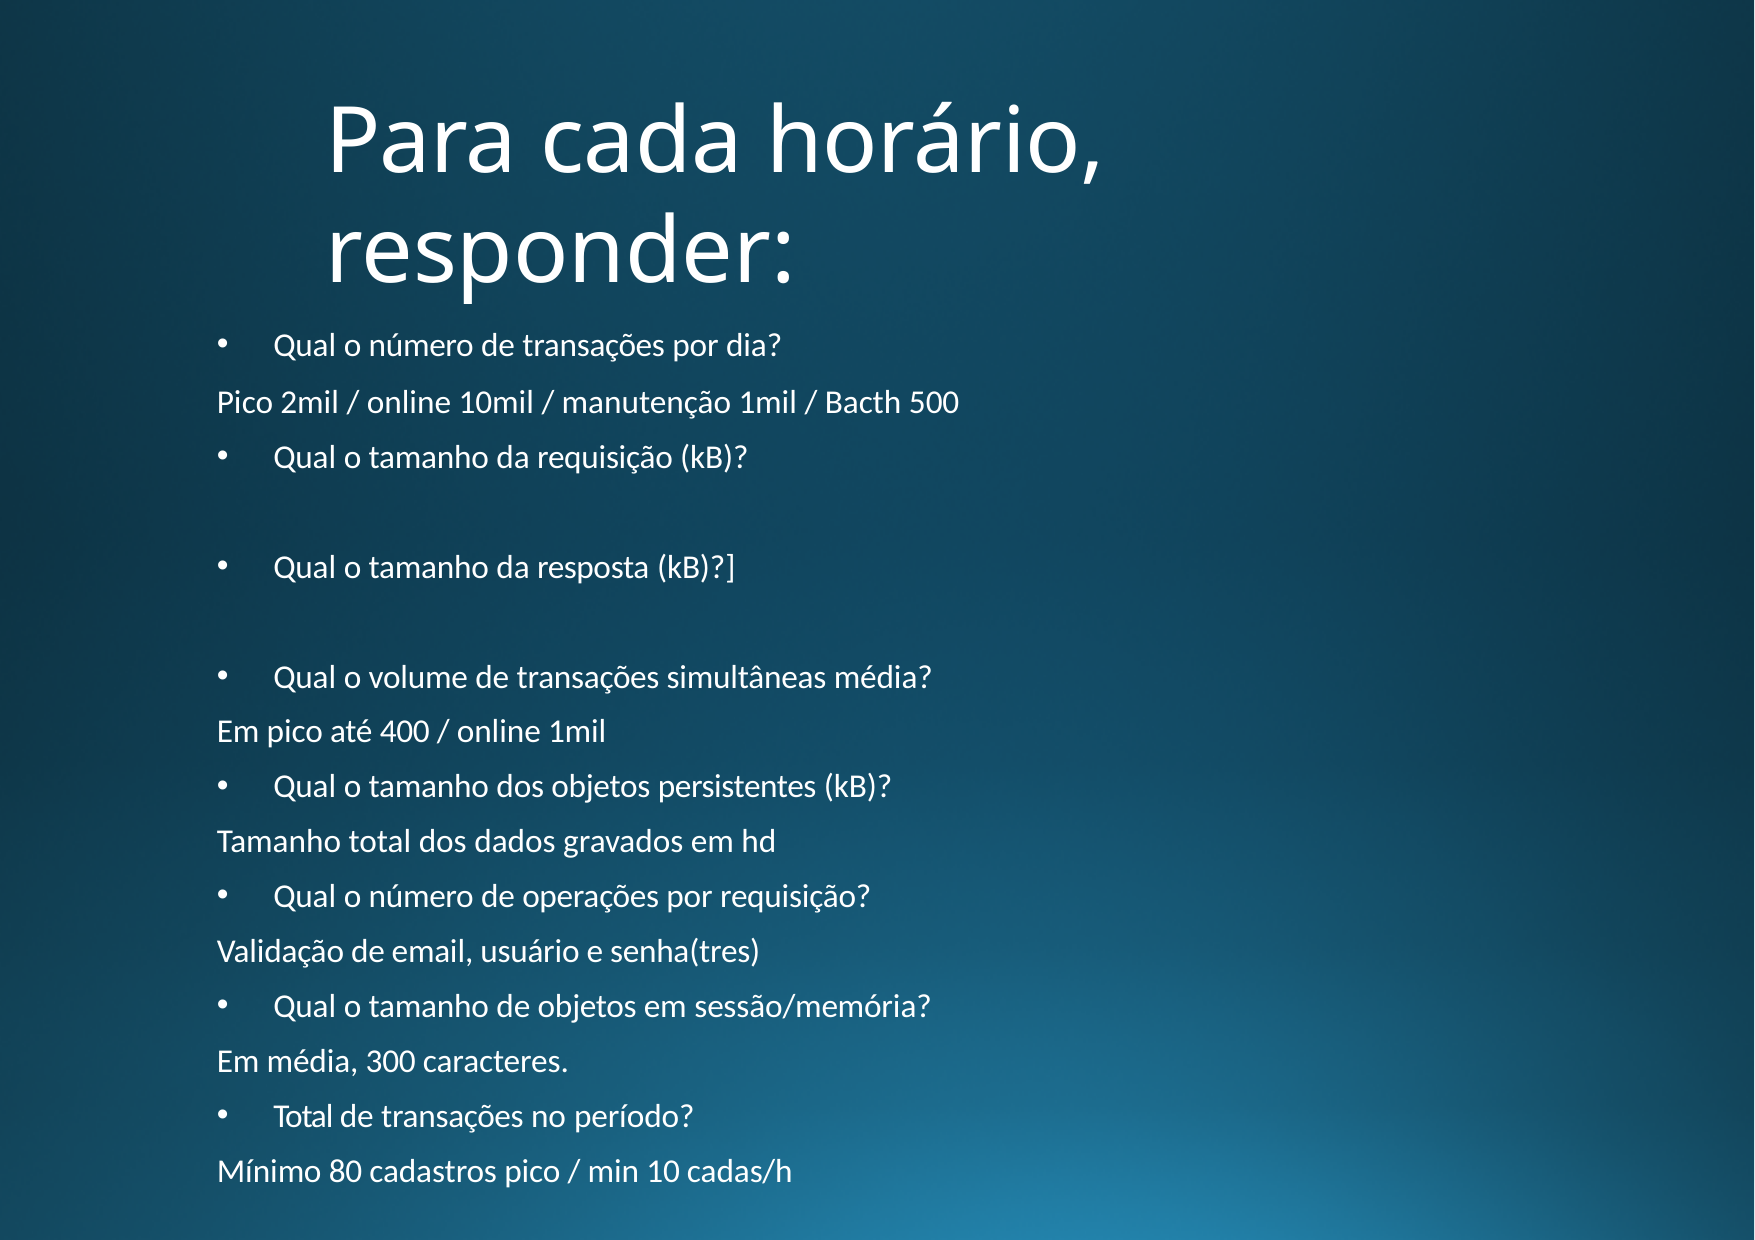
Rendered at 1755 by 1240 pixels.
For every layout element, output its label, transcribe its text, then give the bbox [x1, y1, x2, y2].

text_box Qual o número de transações por dia? Pico 2mil / online 10mil / manutenção 1mil / Bacth 500 Qual o tamanho da requisição (kB)? Qual o tamanho da resposta (kB)?] Qual o volume de transações simultâneas média? Em pico até 400 / online 1mil Qual o tamanho dos objetos persistentes (kB)? Tamanho total dos dados gravados em hd Qual o número de operações por requisição? Validação de email, usuário e senha(tres) Qual o tamanho de objetos em sessão/memória? Em média, 300 caracteres. Total de transações no período? Mínimo 80 cadastros pico / min 10 cadas/h [214, 306, 1529, 1189]
title Para cada horário, responder: [323, 79, 1430, 302]
picture [0, 0, 1755, 1240]
